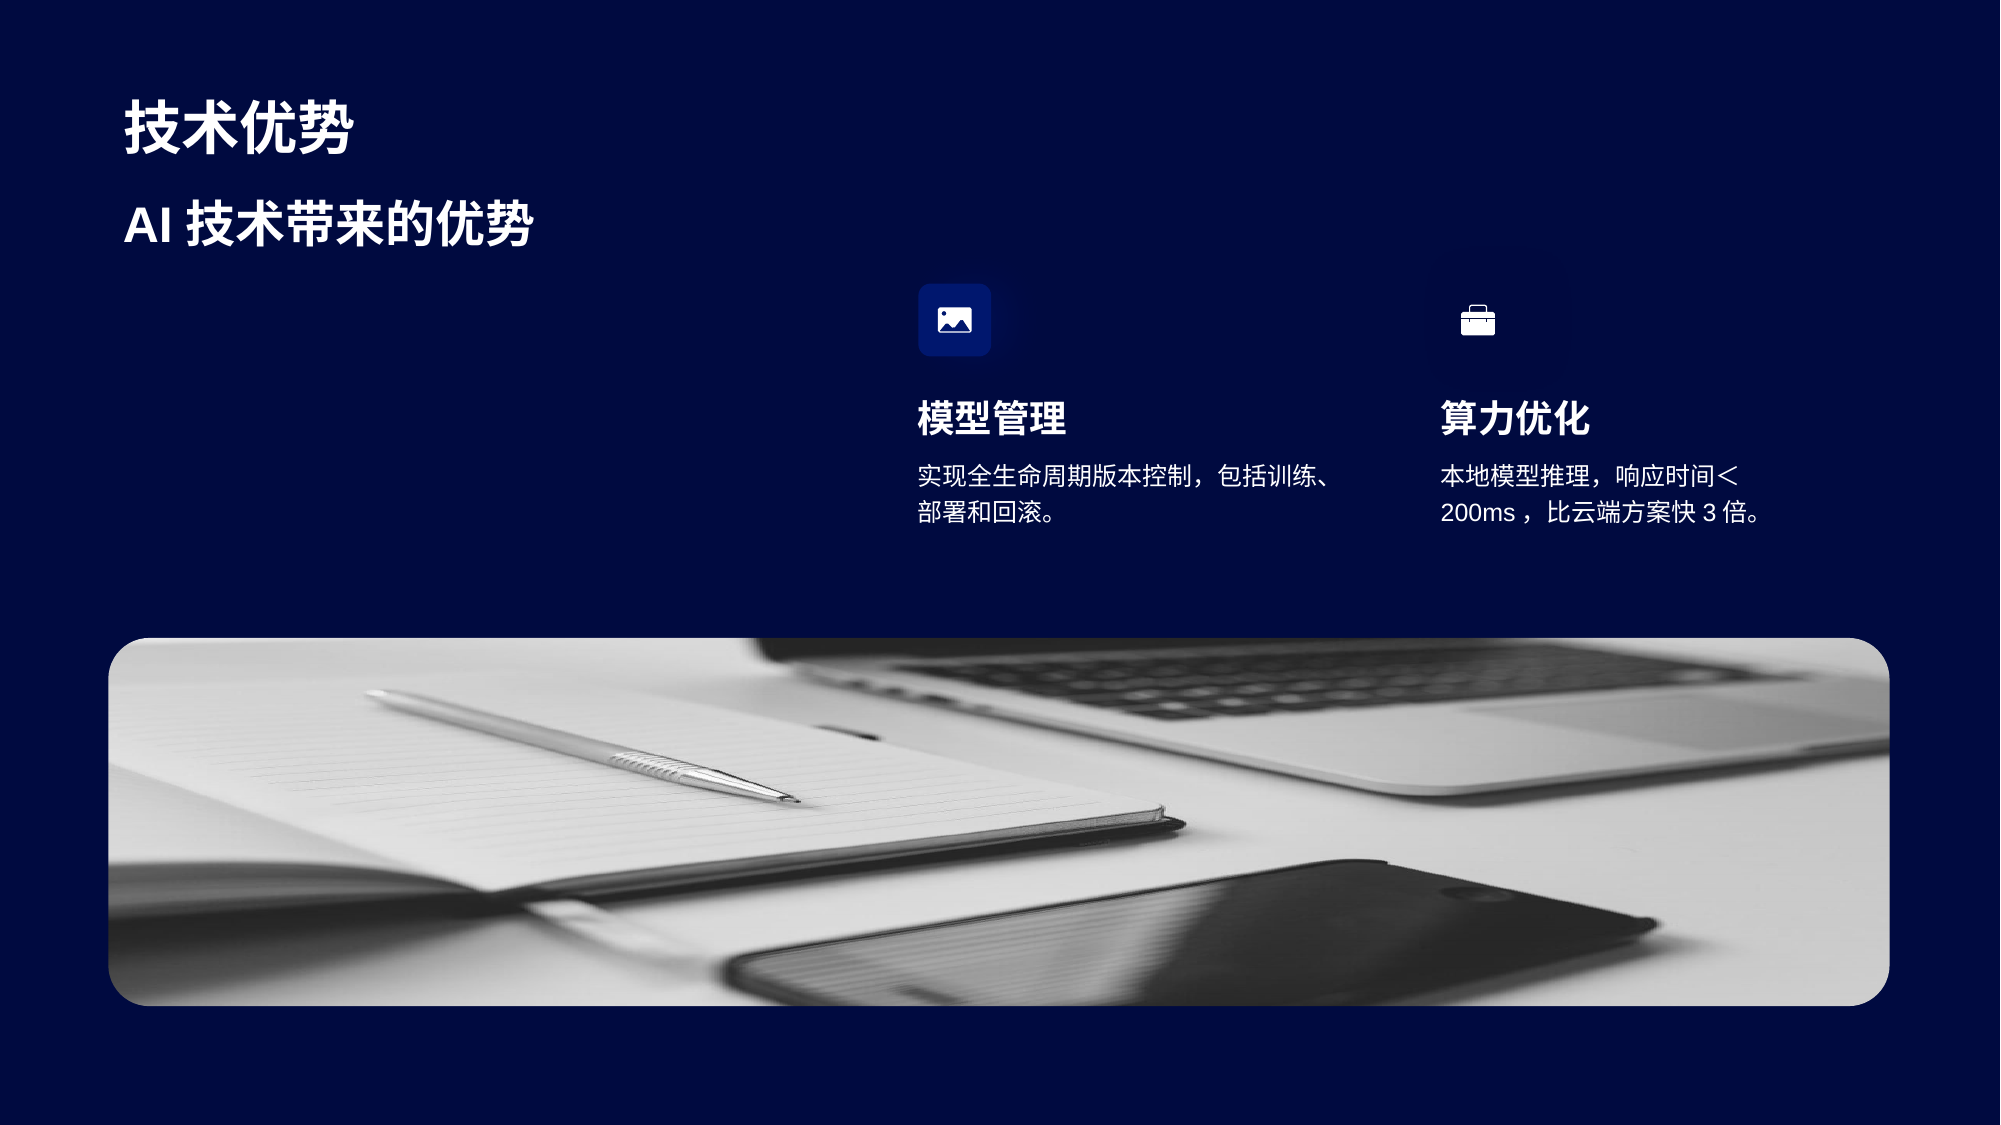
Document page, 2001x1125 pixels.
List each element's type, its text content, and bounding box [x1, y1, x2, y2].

title 技术优势 [108, 21, 1890, 169]
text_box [108, 185, 1890, 1007]
